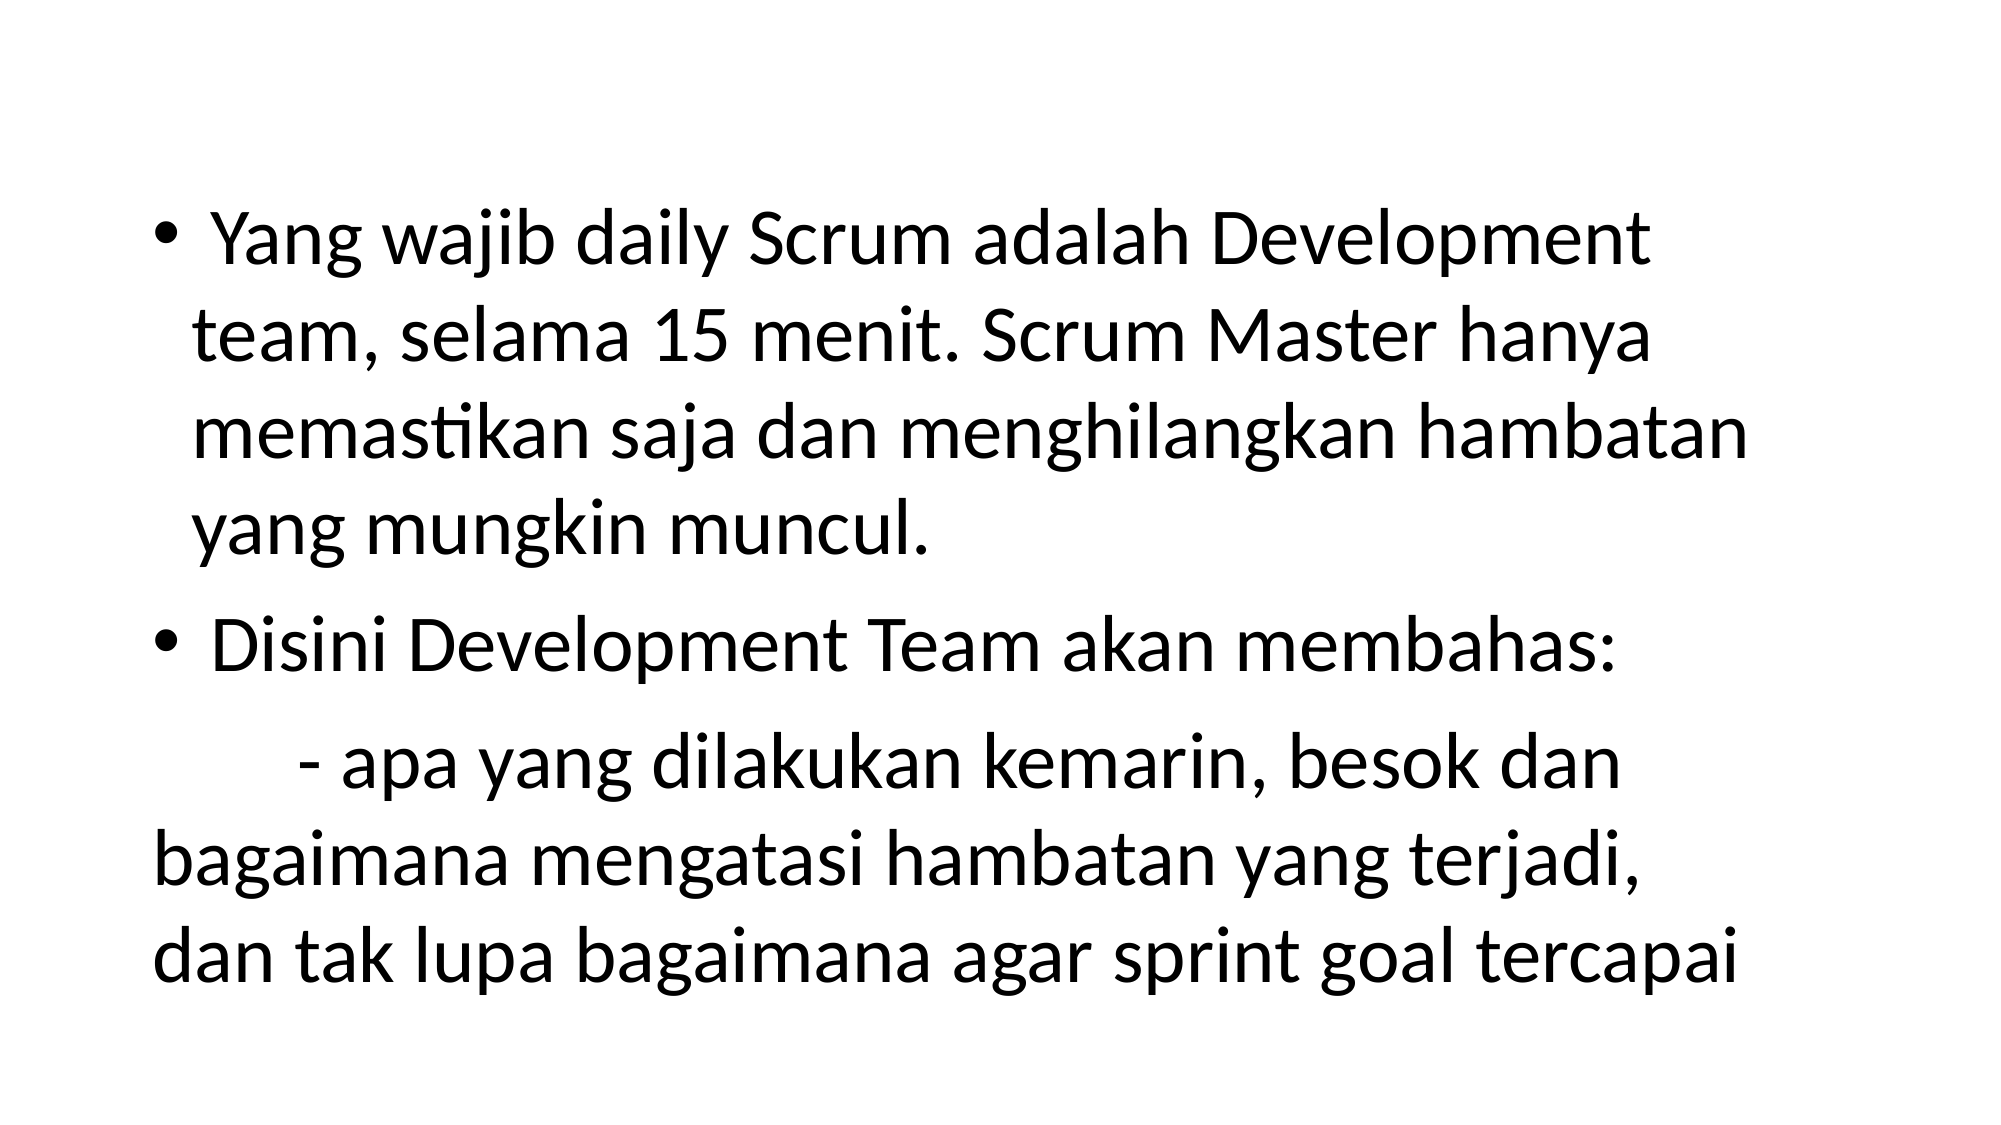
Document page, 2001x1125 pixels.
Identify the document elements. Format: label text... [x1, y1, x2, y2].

list Yang wajib daily Scrum adalah Development team, selama 15 menit. Scrum Master hanya memastikan saja dan menghilangkan hambatan yang mungkin muncul. Disini Development Team akan membahas: - apa yang dilakukan kemarin, besok dan bagaimana mengatasi hambatan yang terjadi, dan tak lupa bagaimana agar sprint goal tercapai [137, 176, 1863, 1014]
